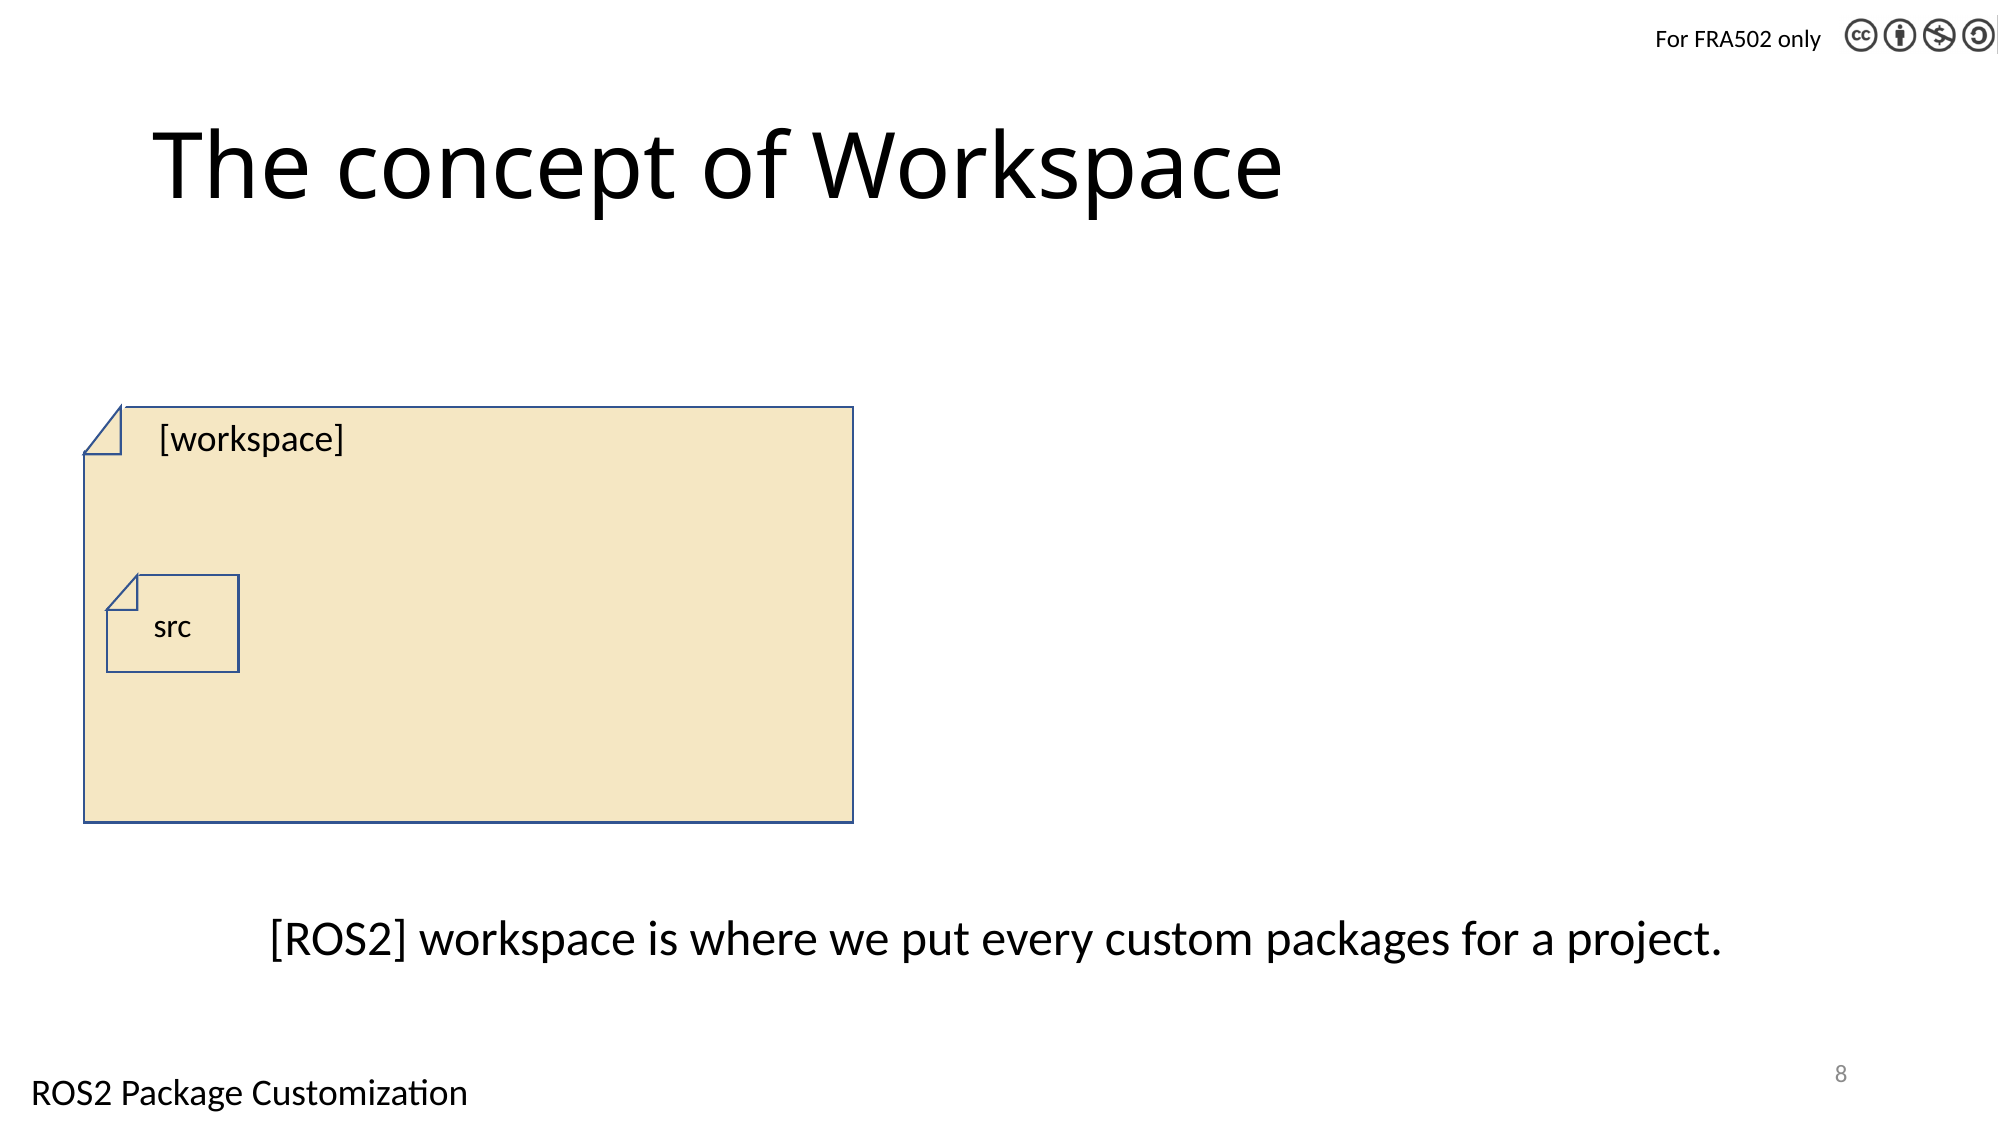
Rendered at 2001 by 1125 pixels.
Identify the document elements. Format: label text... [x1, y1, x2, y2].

text_box [ROS2] workspace is where we put every custom packages for a project. [254, 897, 1759, 973]
text_box ROS2 Package Customization [16, 1060, 580, 1121]
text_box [63, 400, 853, 823]
picture [1839, 15, 2001, 54]
slide_number 8 [1412, 1042, 1863, 1103]
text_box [89, 567, 239, 673]
text_box For FRA502 only [1640, 15, 1892, 60]
title The concept of Workspace [137, 59, 1863, 278]
